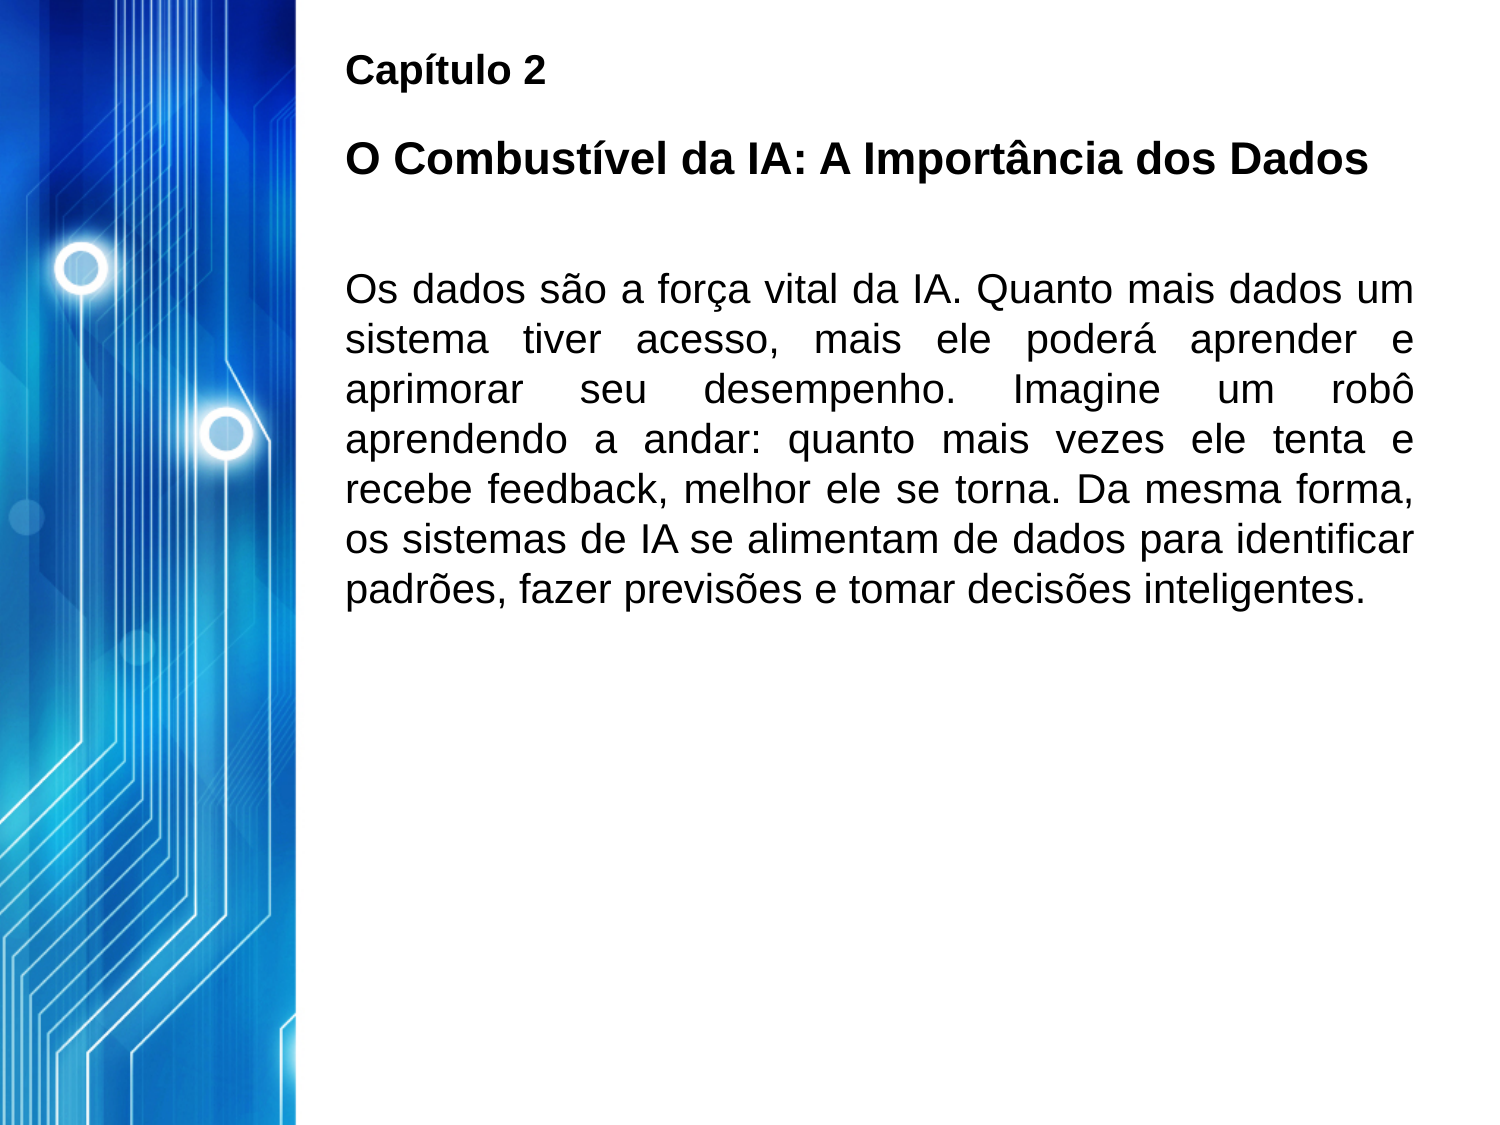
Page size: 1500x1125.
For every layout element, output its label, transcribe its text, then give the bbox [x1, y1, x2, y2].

text_box Capítulo 2 [329, 0, 1431, 139]
title O Combustível da IA: A Importância dos Dados [329, 139, 1431, 254]
picture [0, 0, 1500, 1125]
list Os dados são a força vital da IA. Quanto mais dados um sistema tiver acesso, mais ele poderá aprender e aprimorar seu desempenho. Imagine um robô aprendendo a andar: quanto mais vezes ele tenta e recebe feedback, melhor ele se torna. Da mesma forma, os sistemas de IA se alimentam de dados para identificar padrões, fazer previsões e tomar decisões inteligentes. [329, 254, 1431, 1046]
